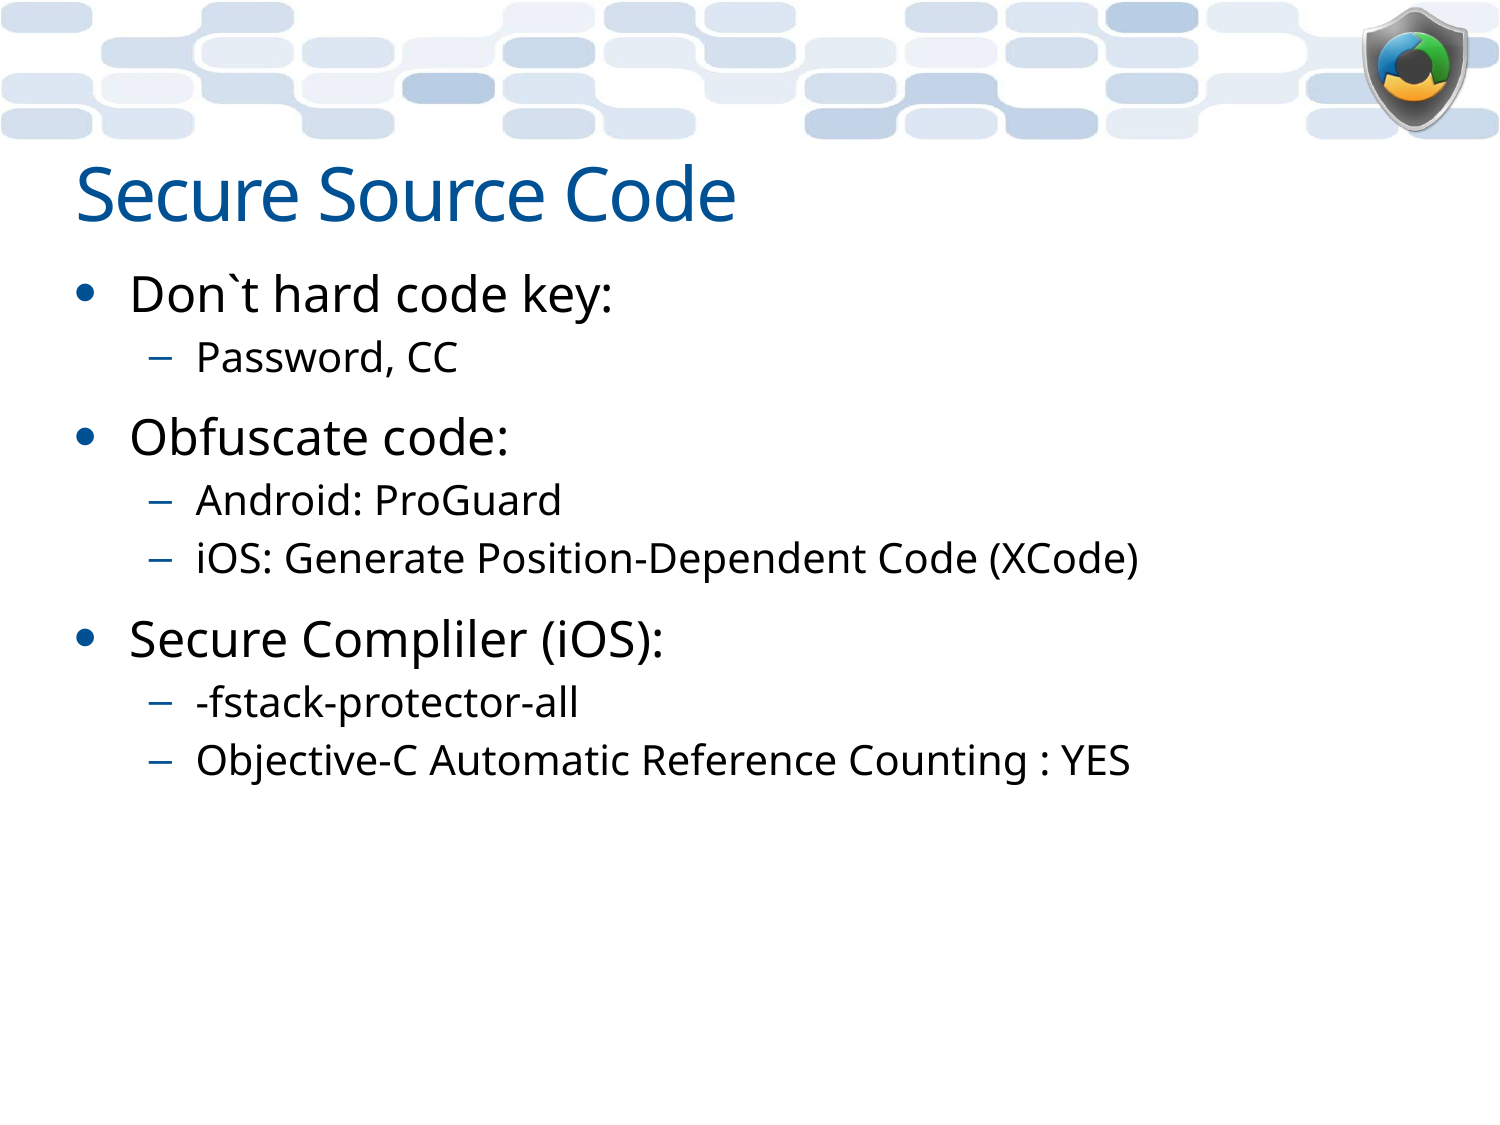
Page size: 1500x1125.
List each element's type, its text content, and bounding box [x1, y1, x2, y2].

list Don`t hard code key: Password, CC Obfuscate code: Android: ProGuard iOS: Generate Position-Dependent Code (XCode) Secure Compliler (iOS): -fstack-protector-all Objective-C Automatic Reference Counting : YES [73, 262, 1424, 1030]
title Secure Source Code [75, 146, 1425, 238]
picture [0, 0, 1500, 140]
